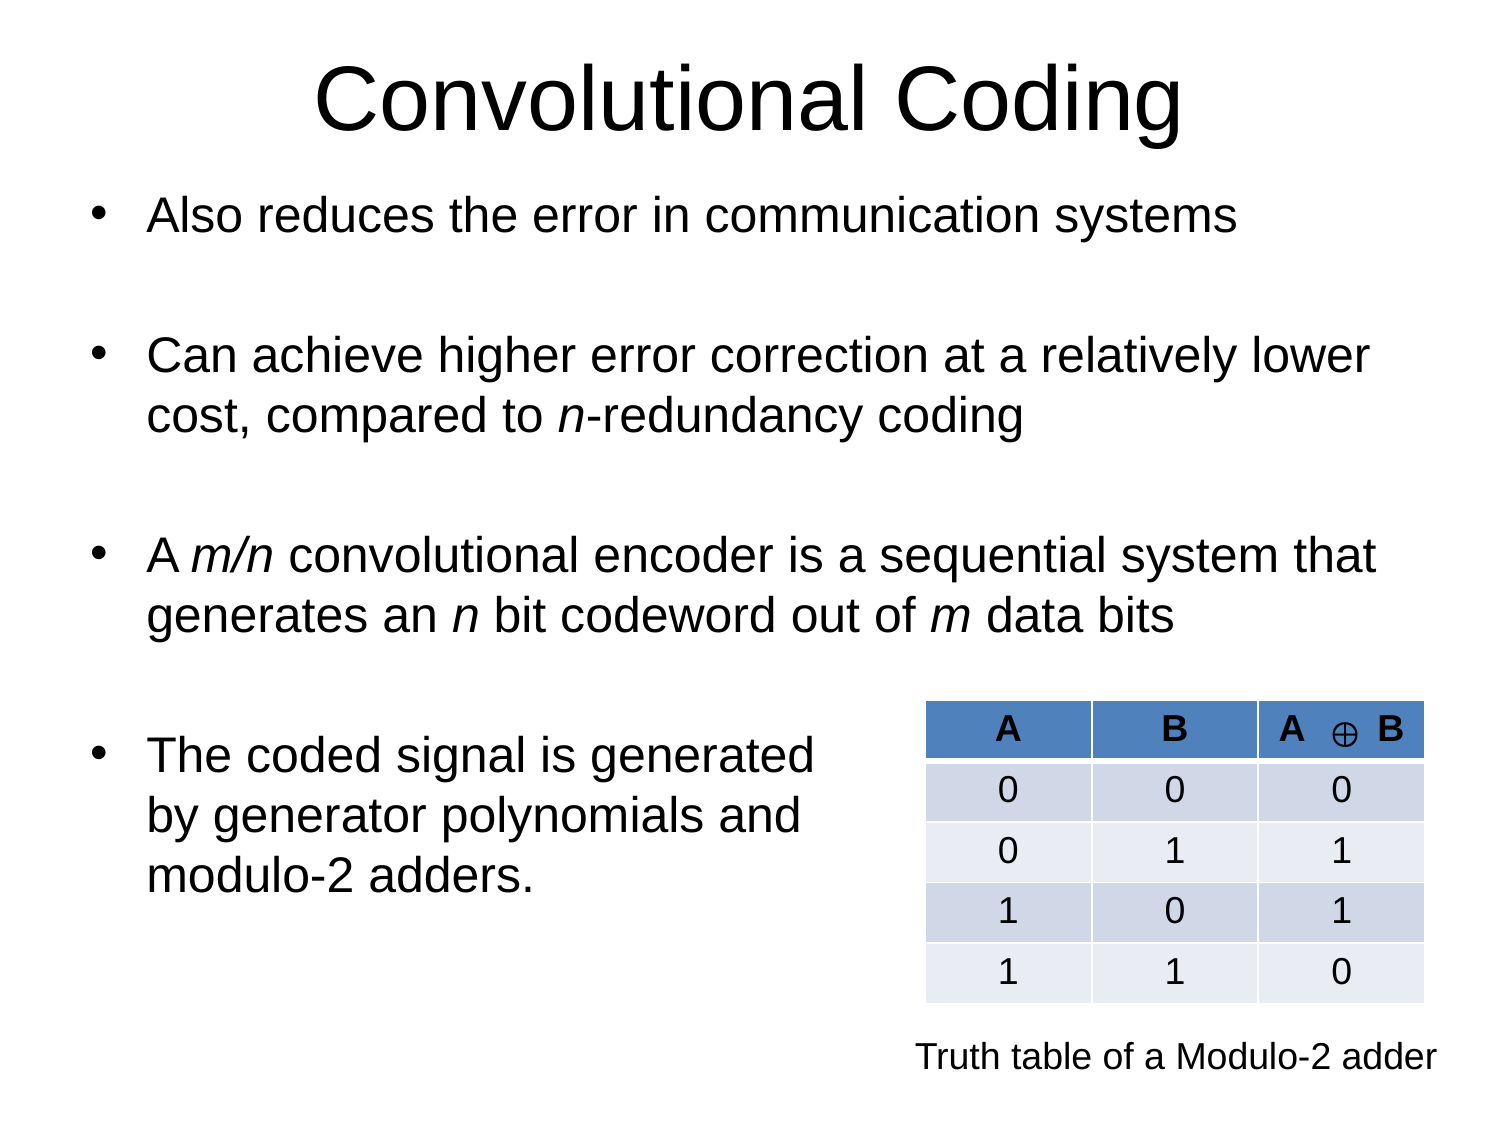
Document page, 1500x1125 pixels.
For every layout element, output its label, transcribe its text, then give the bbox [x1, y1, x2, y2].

table_cell 0 [1259, 764, 1424, 821]
table_header B [1093, 701, 1257, 758]
table_cell 1 [1093, 944, 1257, 1003]
table_cell 0 [1093, 764, 1257, 821]
table_cell 1 [1259, 823, 1424, 882]
table_header A B [1259, 701, 1424, 758]
table_cell 0 [926, 764, 1091, 821]
text_box Truth table of a Modulo-2 adder [900, 1024, 1463, 1085]
table_cell 1 [926, 883, 1091, 942]
table_cell 1 [1093, 823, 1257, 882]
list Also reduces the error in communication systems Can achieve higher error correction at a relatively lower cost, compared to n-redundancy coding A m/n convolutional encoder is a sequential system that generates an n bit codeword out of m data bits The coded signal is generated by generator polynomials and modulo-2 adders. [75, 174, 1425, 1038]
table_cell 0 [1093, 883, 1257, 942]
table_cell 1 [926, 944, 1091, 1003]
table_cell 0 [926, 823, 1091, 882]
table_header A [926, 701, 1091, 758]
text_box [1321, 708, 1369, 759]
table_cell 1 [1259, 883, 1424, 942]
title Convolutional Coding [75, 0, 1425, 174]
table_cell 0 [1259, 944, 1424, 1003]
